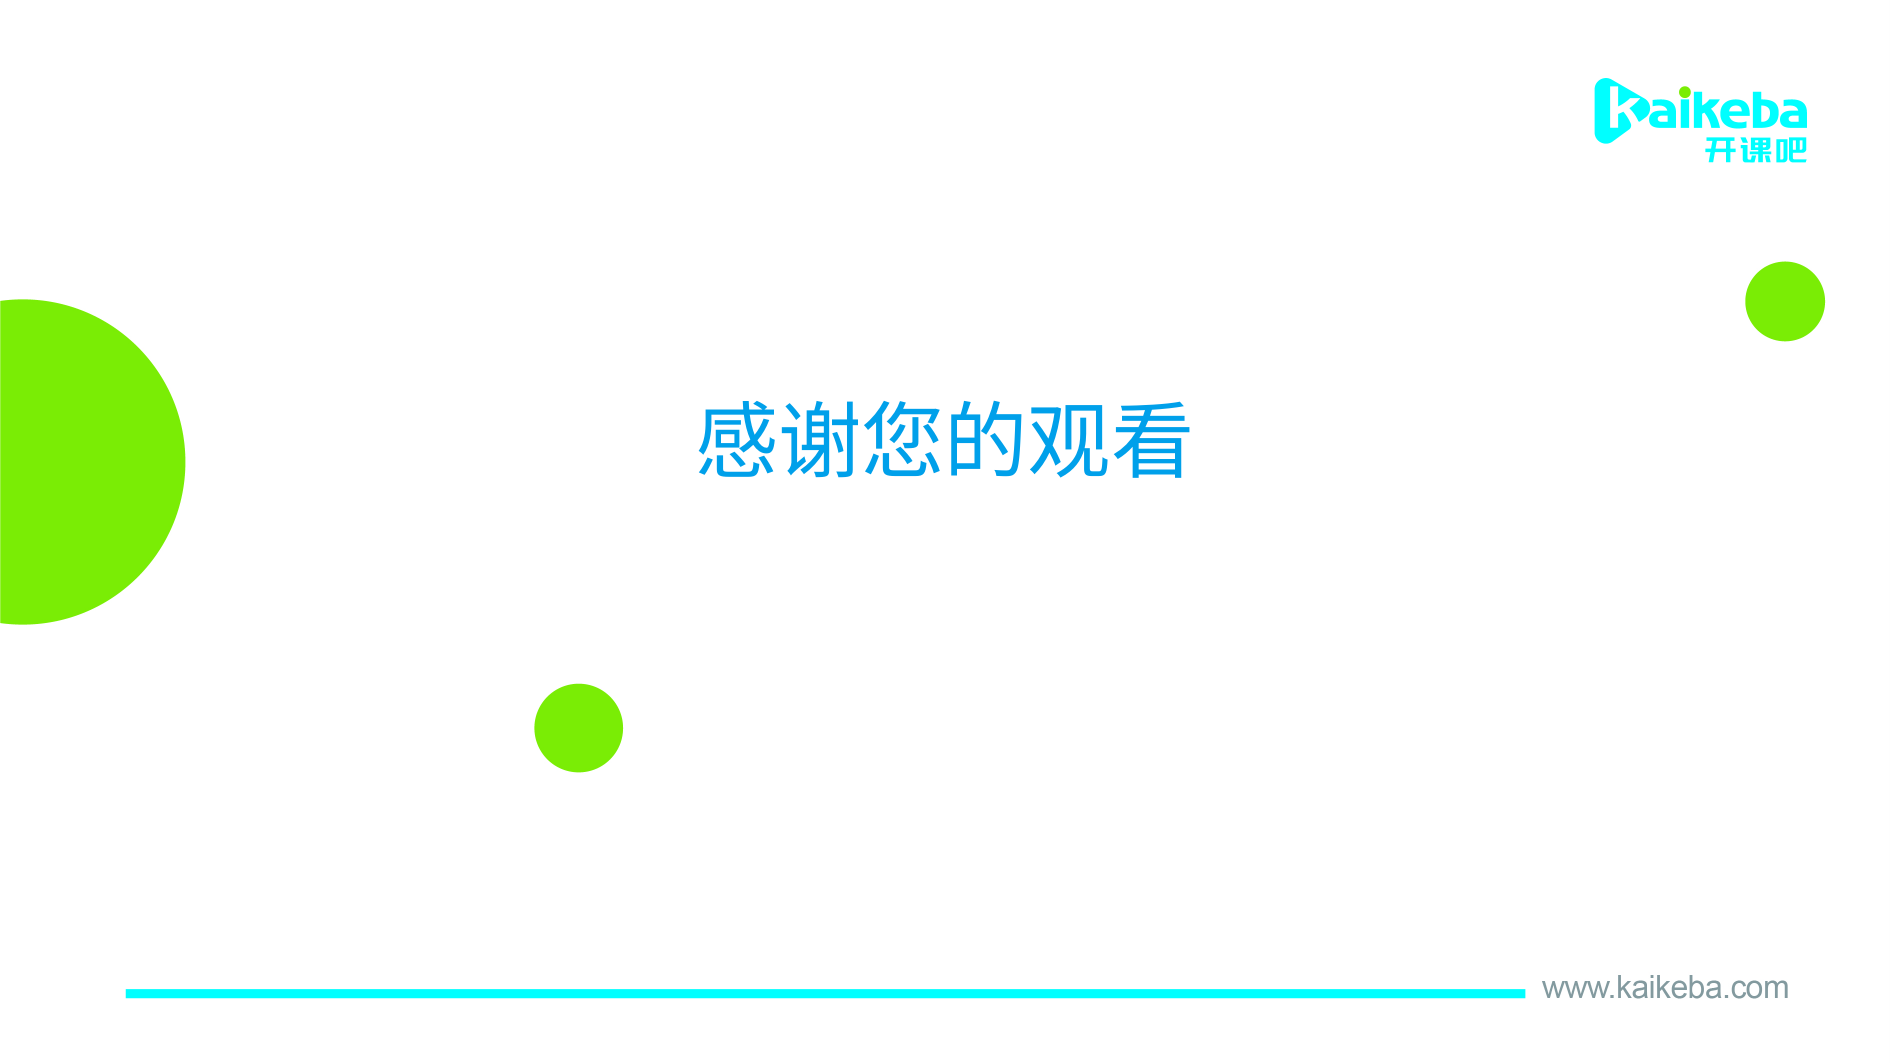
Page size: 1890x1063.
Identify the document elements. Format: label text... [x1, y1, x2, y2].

text_box 感谢您的观看 [311, 380, 1579, 496]
picture [0, 0, 1890, 1063]
